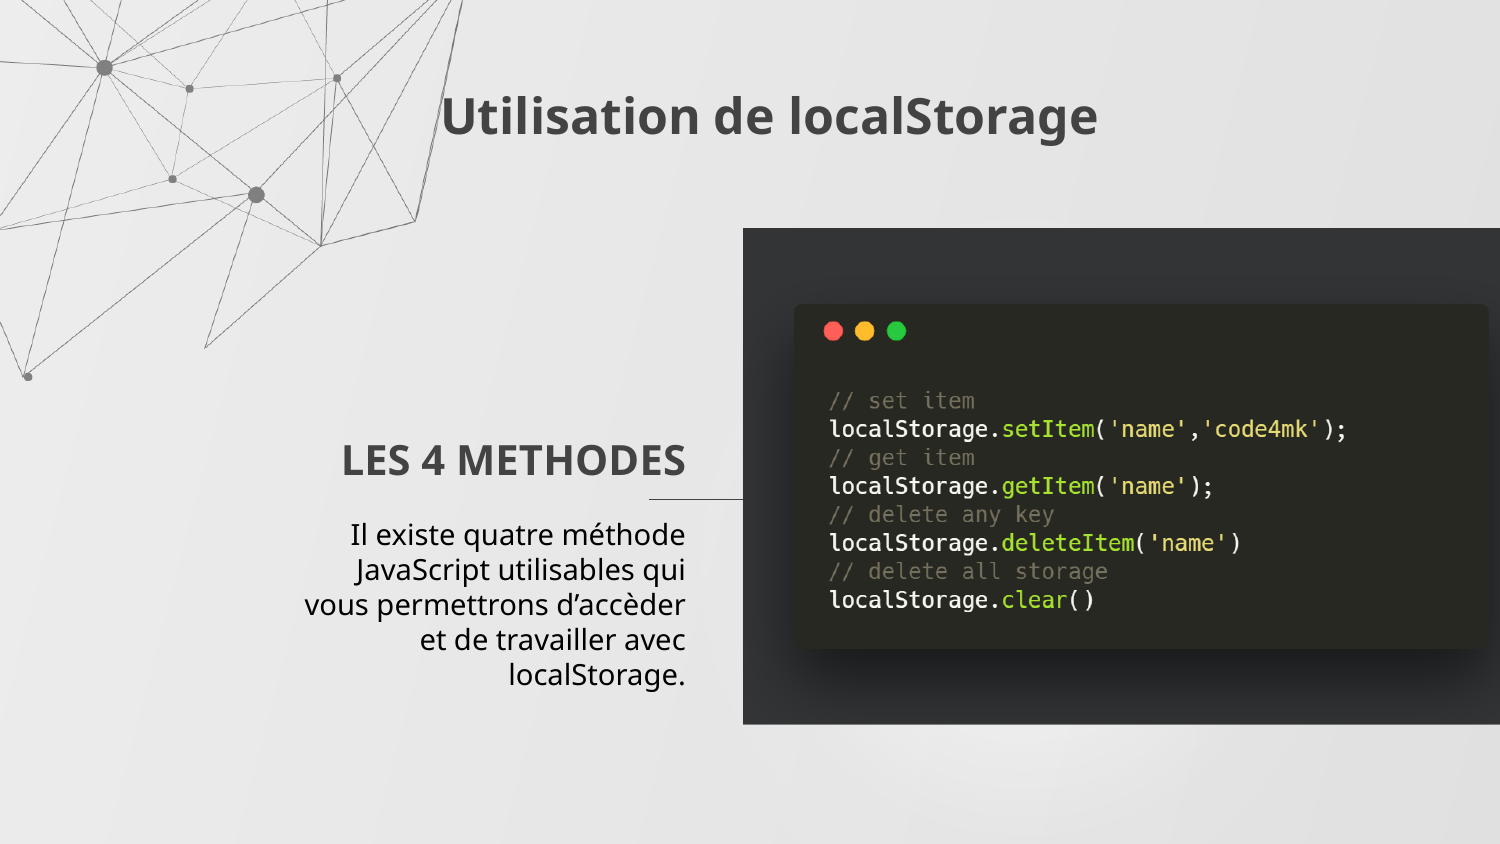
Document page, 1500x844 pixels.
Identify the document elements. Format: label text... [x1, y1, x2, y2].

title Utilisation de localStorage [342, 69, 1198, 225]
title LES 4 METHODES [262, 161, 702, 499]
subtitle Il existe quatre méthode JavaScript utilisables qui vous permettrons d’accèder et de travailler avec localStorage. [273, 501, 702, 795]
picture [0, 0, 1500, 844]
